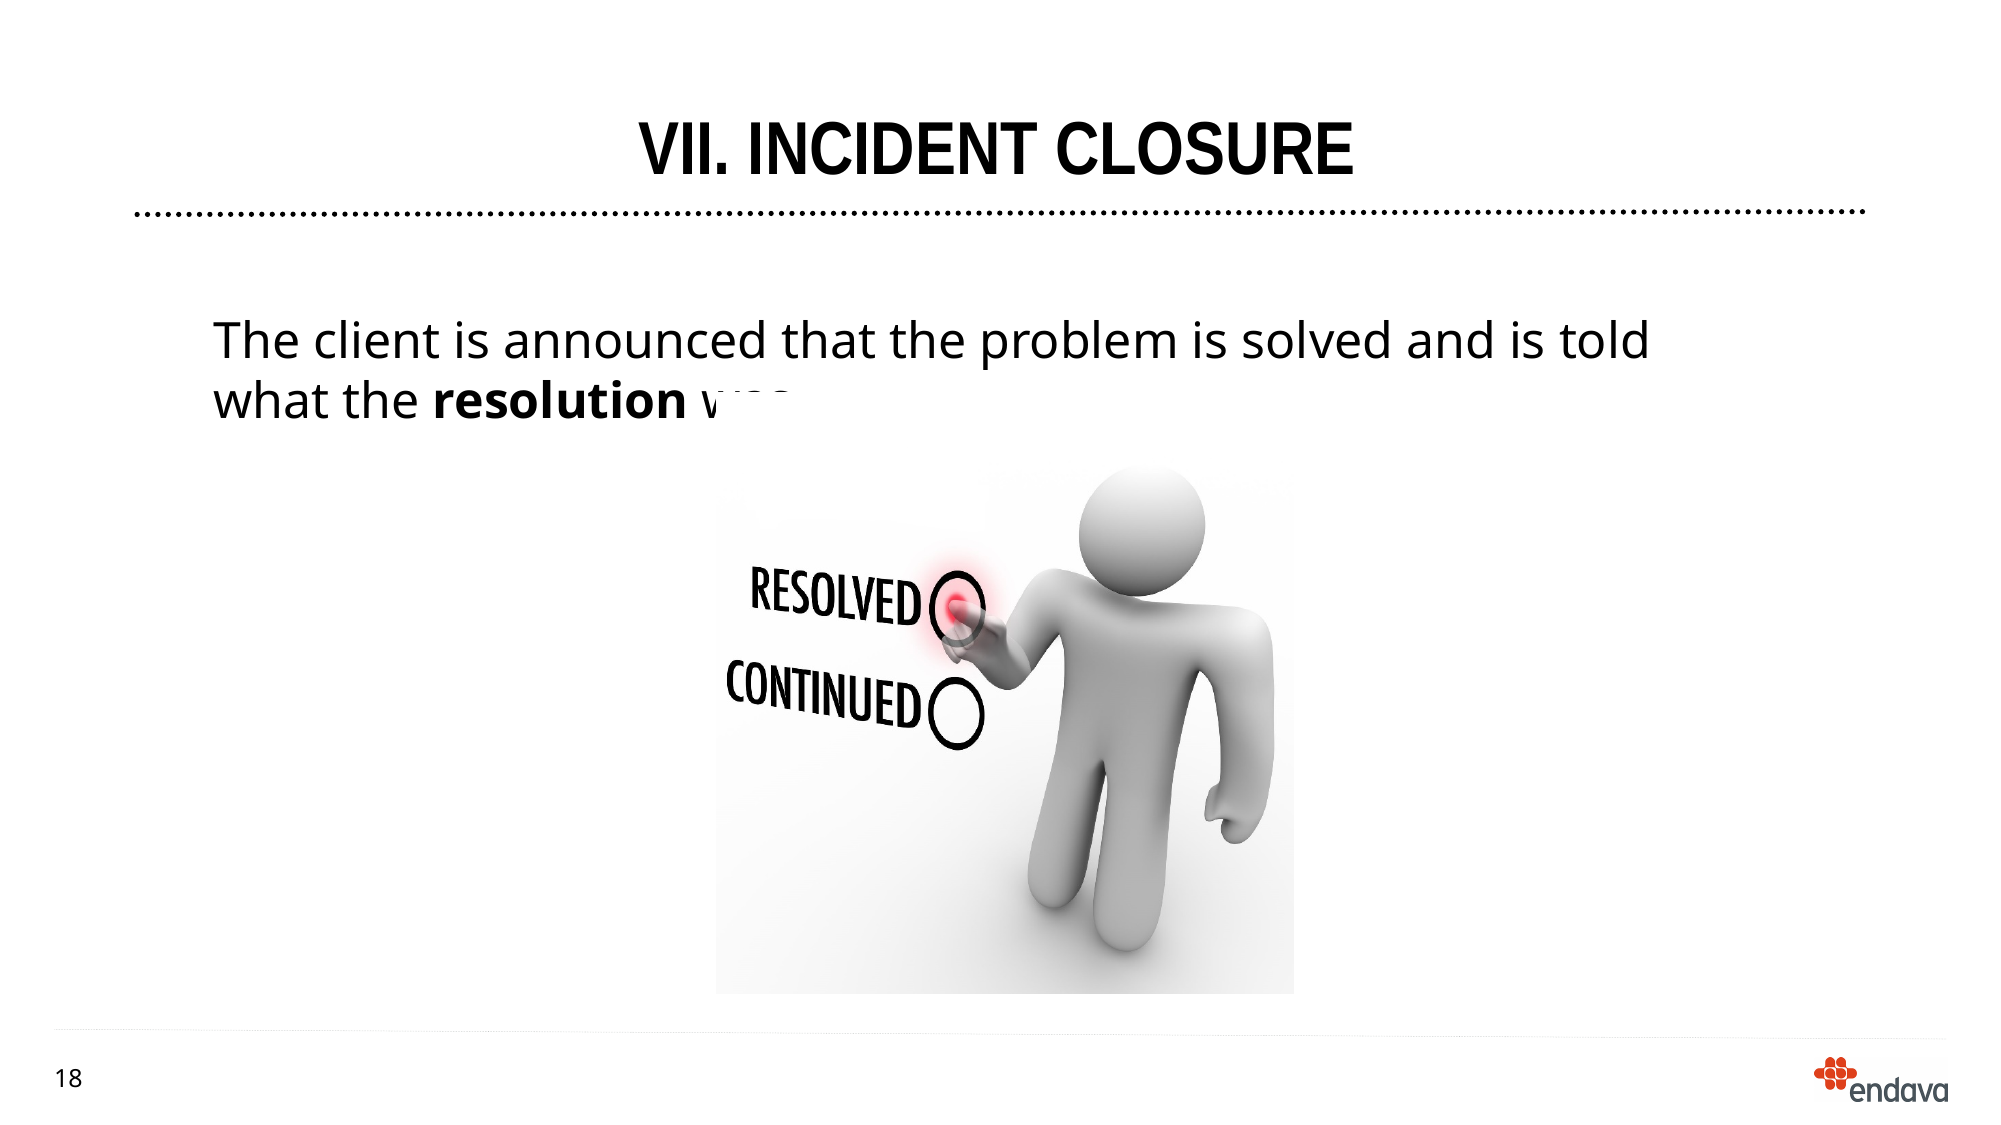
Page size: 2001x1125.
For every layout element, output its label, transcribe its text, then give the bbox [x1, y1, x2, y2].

text_box The client is announced that the problem is solved and is told what the resolution was. [198, 301, 1795, 436]
picture [716, 392, 1294, 994]
title VII. Incident closure [198, 26, 1812, 195]
picture [1814, 1057, 1948, 1102]
